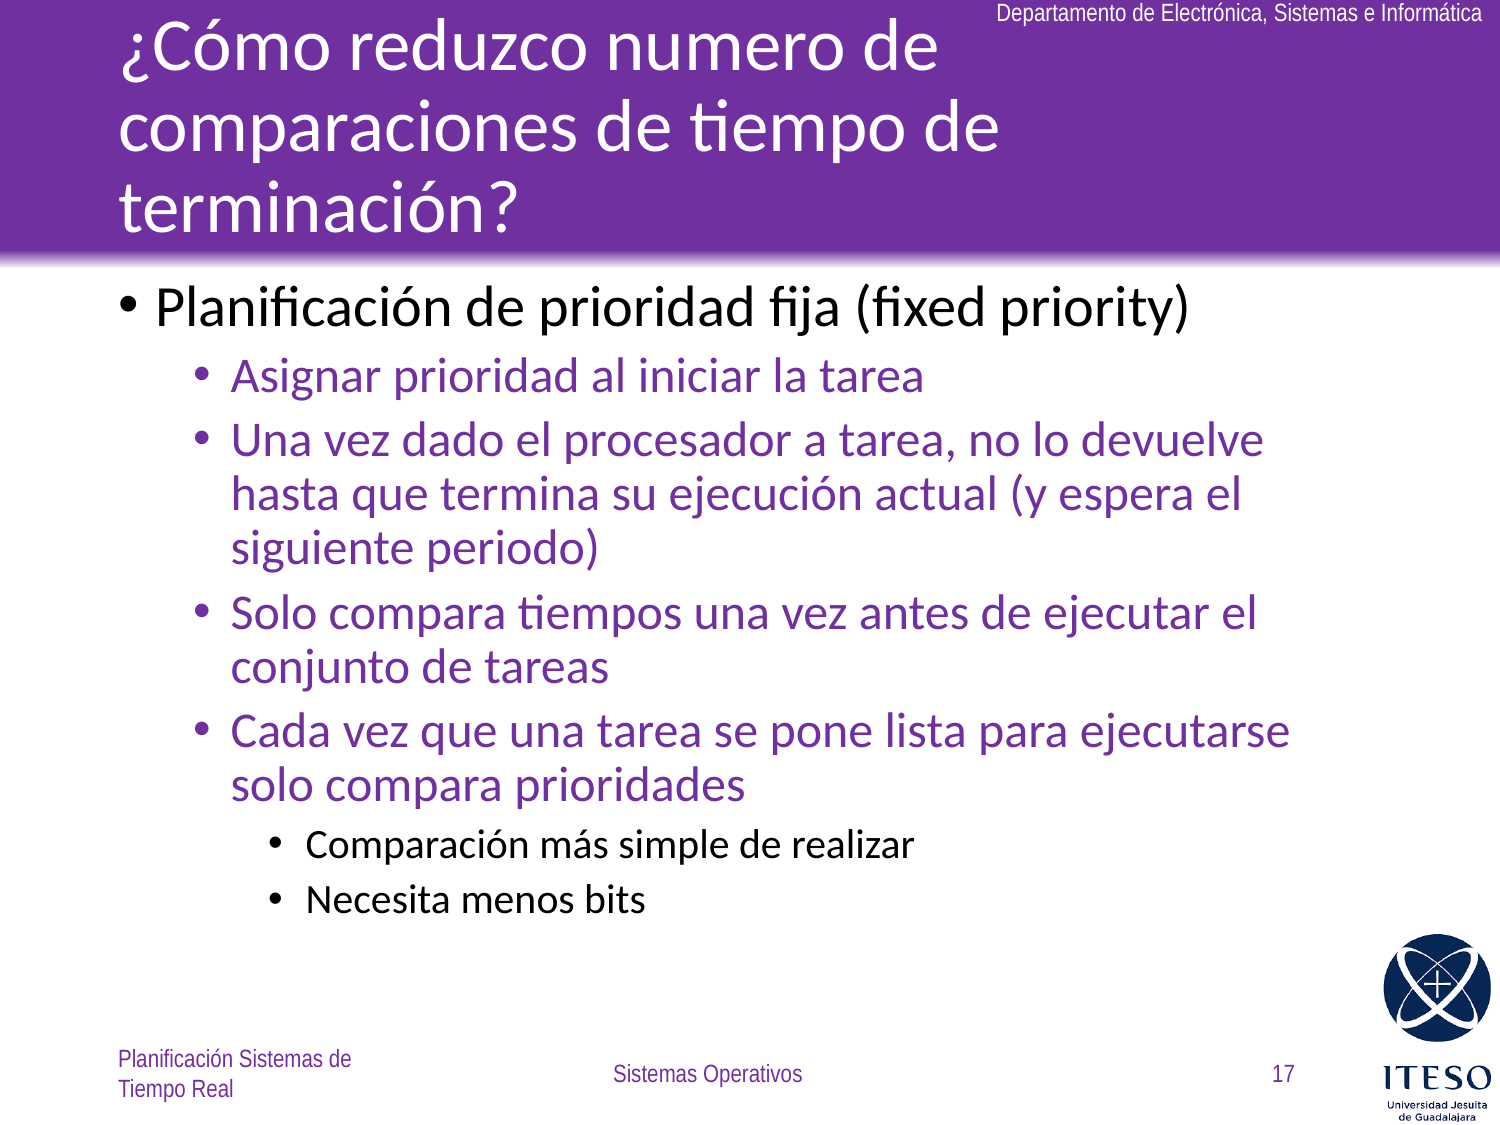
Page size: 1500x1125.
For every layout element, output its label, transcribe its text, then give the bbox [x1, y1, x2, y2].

picture [1383, 934, 1491, 1122]
slide_number Planificación Sistemas de Tiempo Real [103, 1042, 441, 1103]
title ¿Cómo reduzco numero de comparaciones de tiempo de terminación? [103, 23, 1397, 232]
slide_number 17 [972, 1042, 1310, 1103]
list Planificación de prioridad fija (fixed priority) Asignar prioridad al iniciar la tarea Una vez dado el procesador a tarea, no lo devuelve hasta que termina su ejecución actual (y espera el siguiente periodo) Solo compara tiempos una vez antes de ejecutar el conjunto de tareas Cada vez que una tarea se pone lista para ejecutarse solo compara prioridades Comparación más simple de realizar Necesita menos bits [103, 268, 1397, 1014]
footer Sistemas Operativos [454, 1042, 962, 1103]
